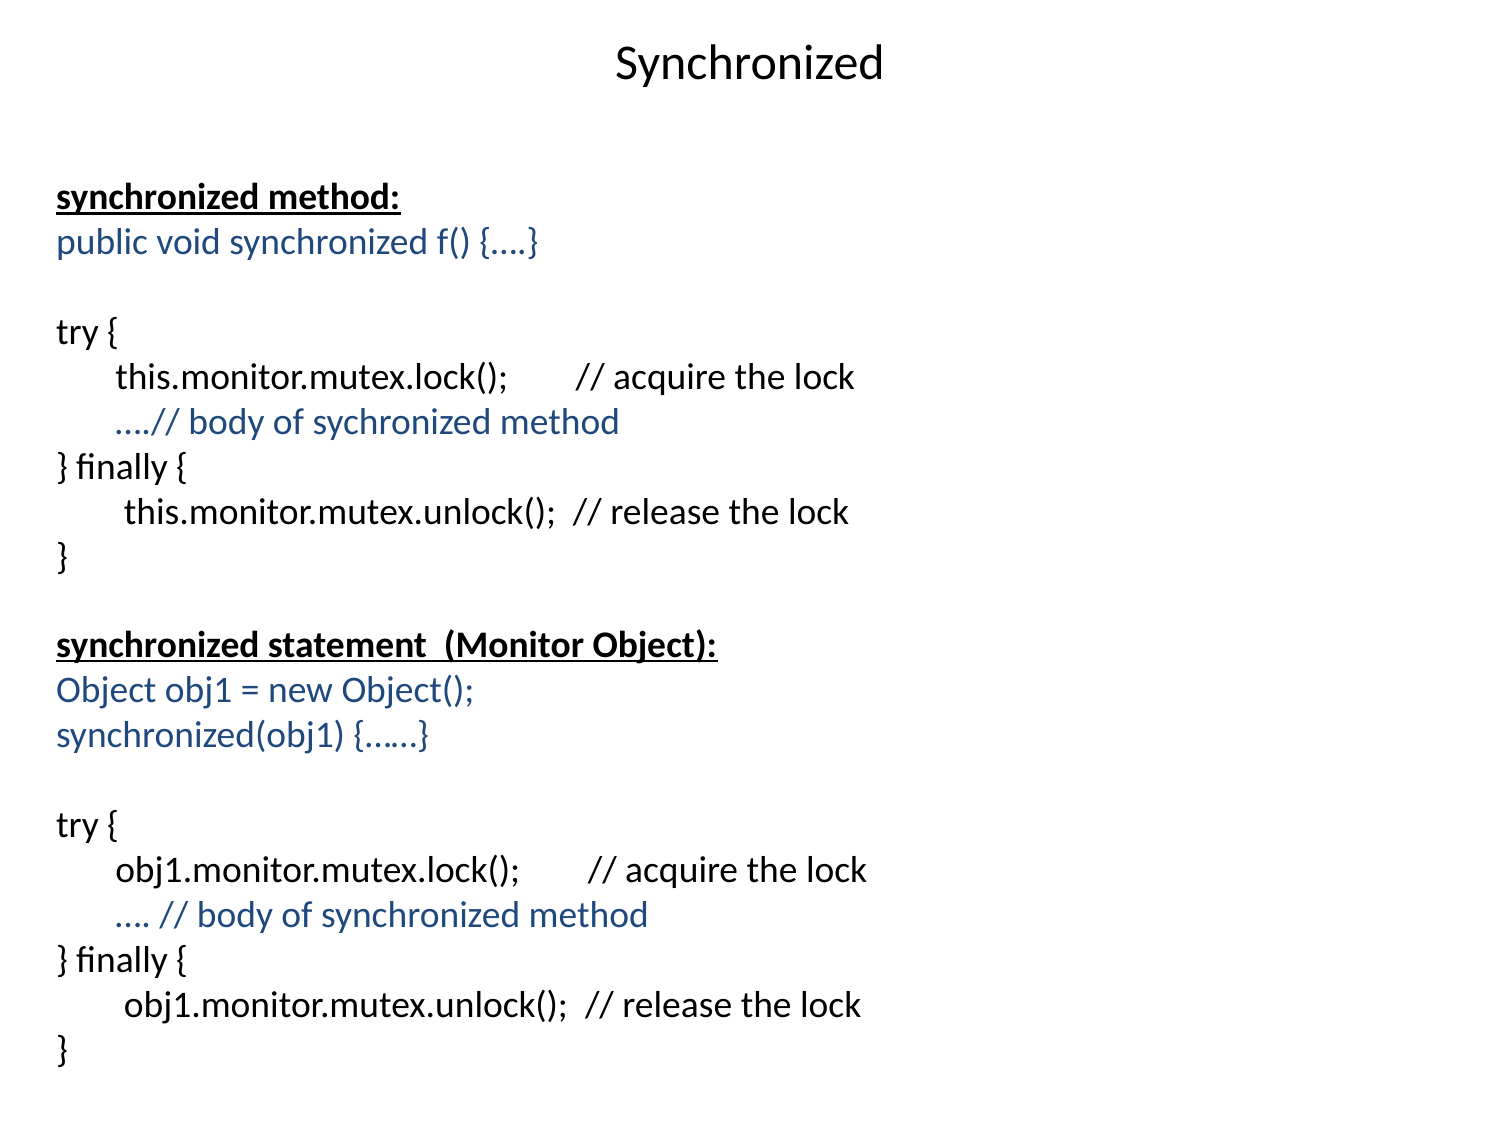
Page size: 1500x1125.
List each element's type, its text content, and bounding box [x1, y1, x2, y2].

text_box synchronized method: public void synchronized f() {….} try { this.monitor.mutex.lock(); // acquire the lock ….// body of sychronized method } finally { this.monitor.mutex.unlock(); // release the lock } [41, 164, 987, 585]
title Synchronized [75, 7, 1425, 112]
text_box synchronized statement (Monitor Object): Object obj1 = new Object(); synchronized(obj1) {……} try { obj1.monitor.mutex.lock(); // acquire the lock …. // body of synchronized method } finally { obj1.monitor.mutex.unlock(); // release the lock } [41, 612, 987, 1078]
